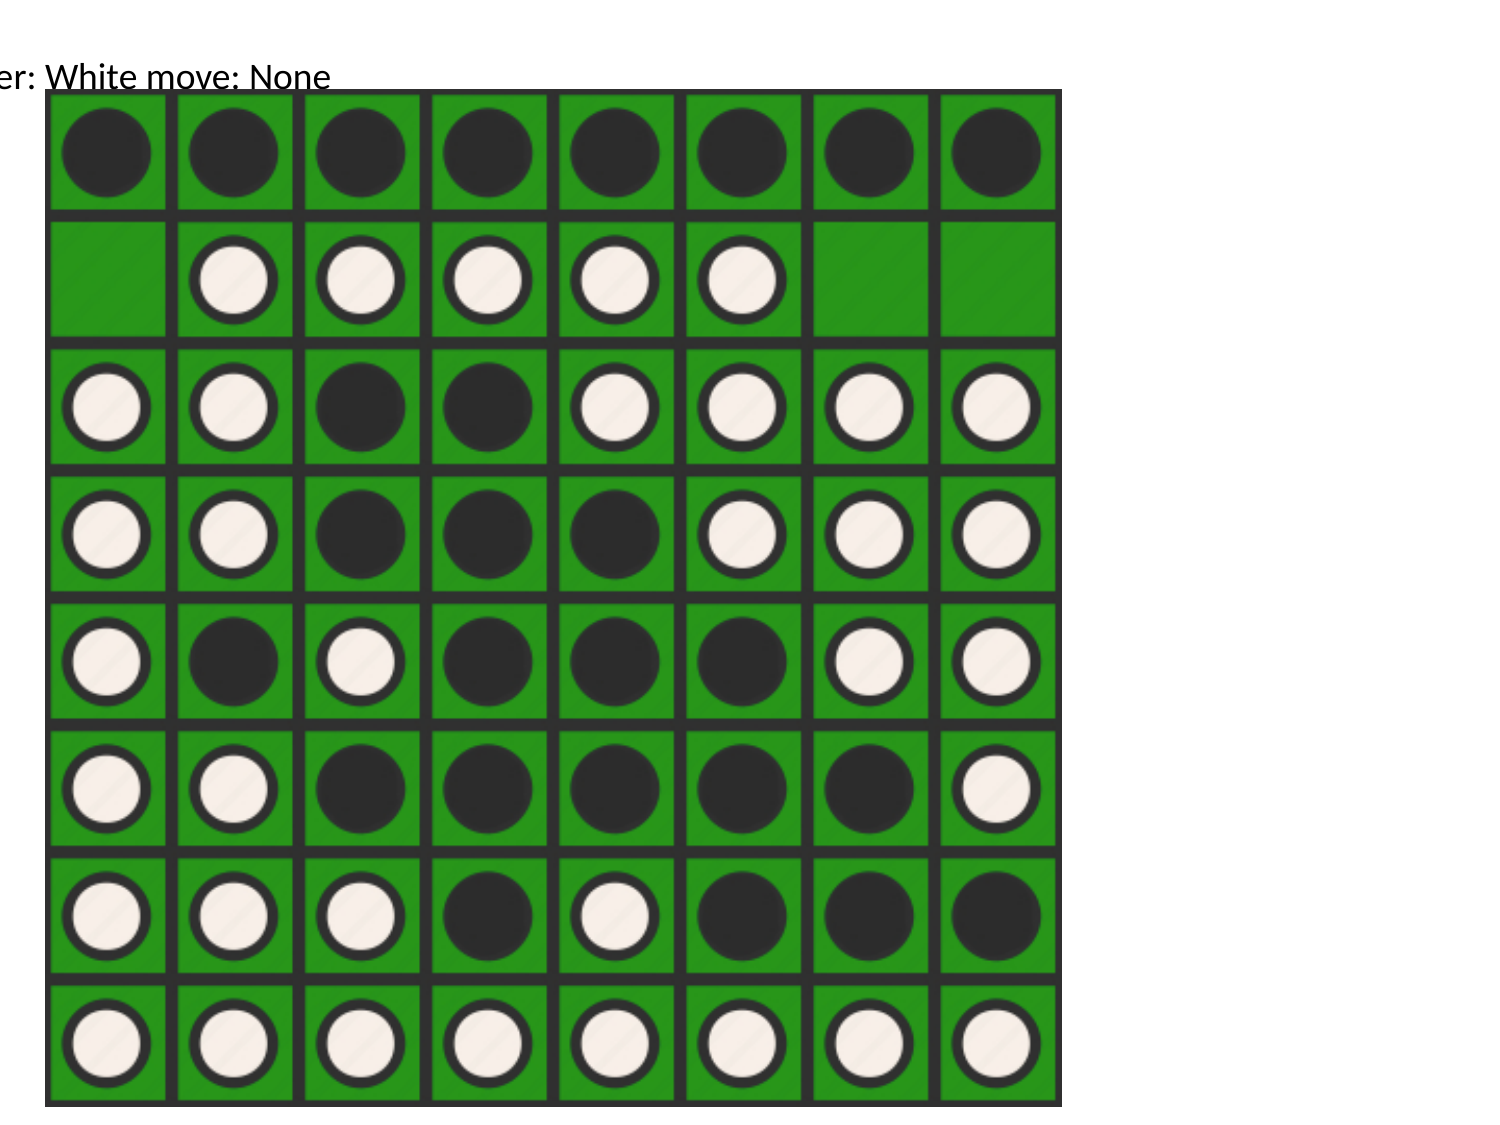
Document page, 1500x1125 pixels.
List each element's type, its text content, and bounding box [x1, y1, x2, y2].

picture [44, 89, 1062, 1107]
text_box turn: 58 player: White move: None [0, 44, 347, 105]
